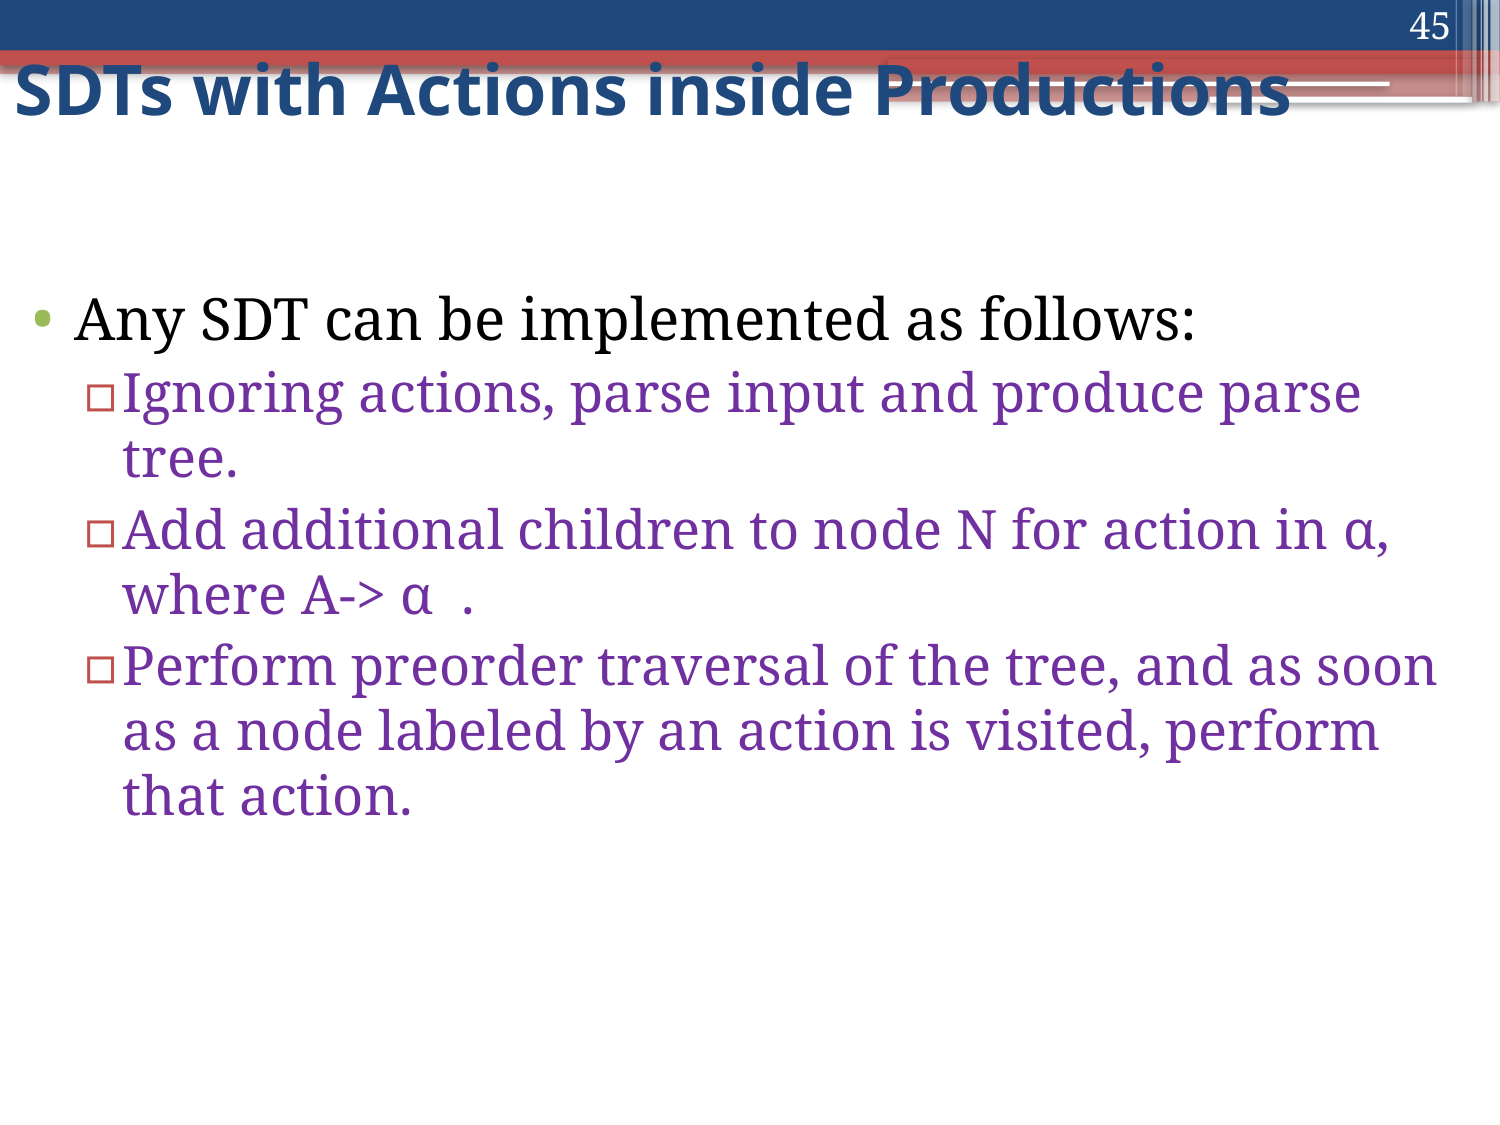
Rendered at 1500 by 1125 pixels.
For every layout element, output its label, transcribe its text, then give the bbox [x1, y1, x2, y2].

slide_number 45 [1341, 0, 1466, 61]
title SDTs with Actions inside Productions [0, 0, 1350, 175]
list Any SDT can be implemented as follows: Ignoring actions, parse input and produce parse tree. Add additional children to node N for action in α, where A-> α . Perform preorder traversal of the tree, and as soon as a node labeled by an action is visited, perform that action. [0, 275, 1500, 1088]
